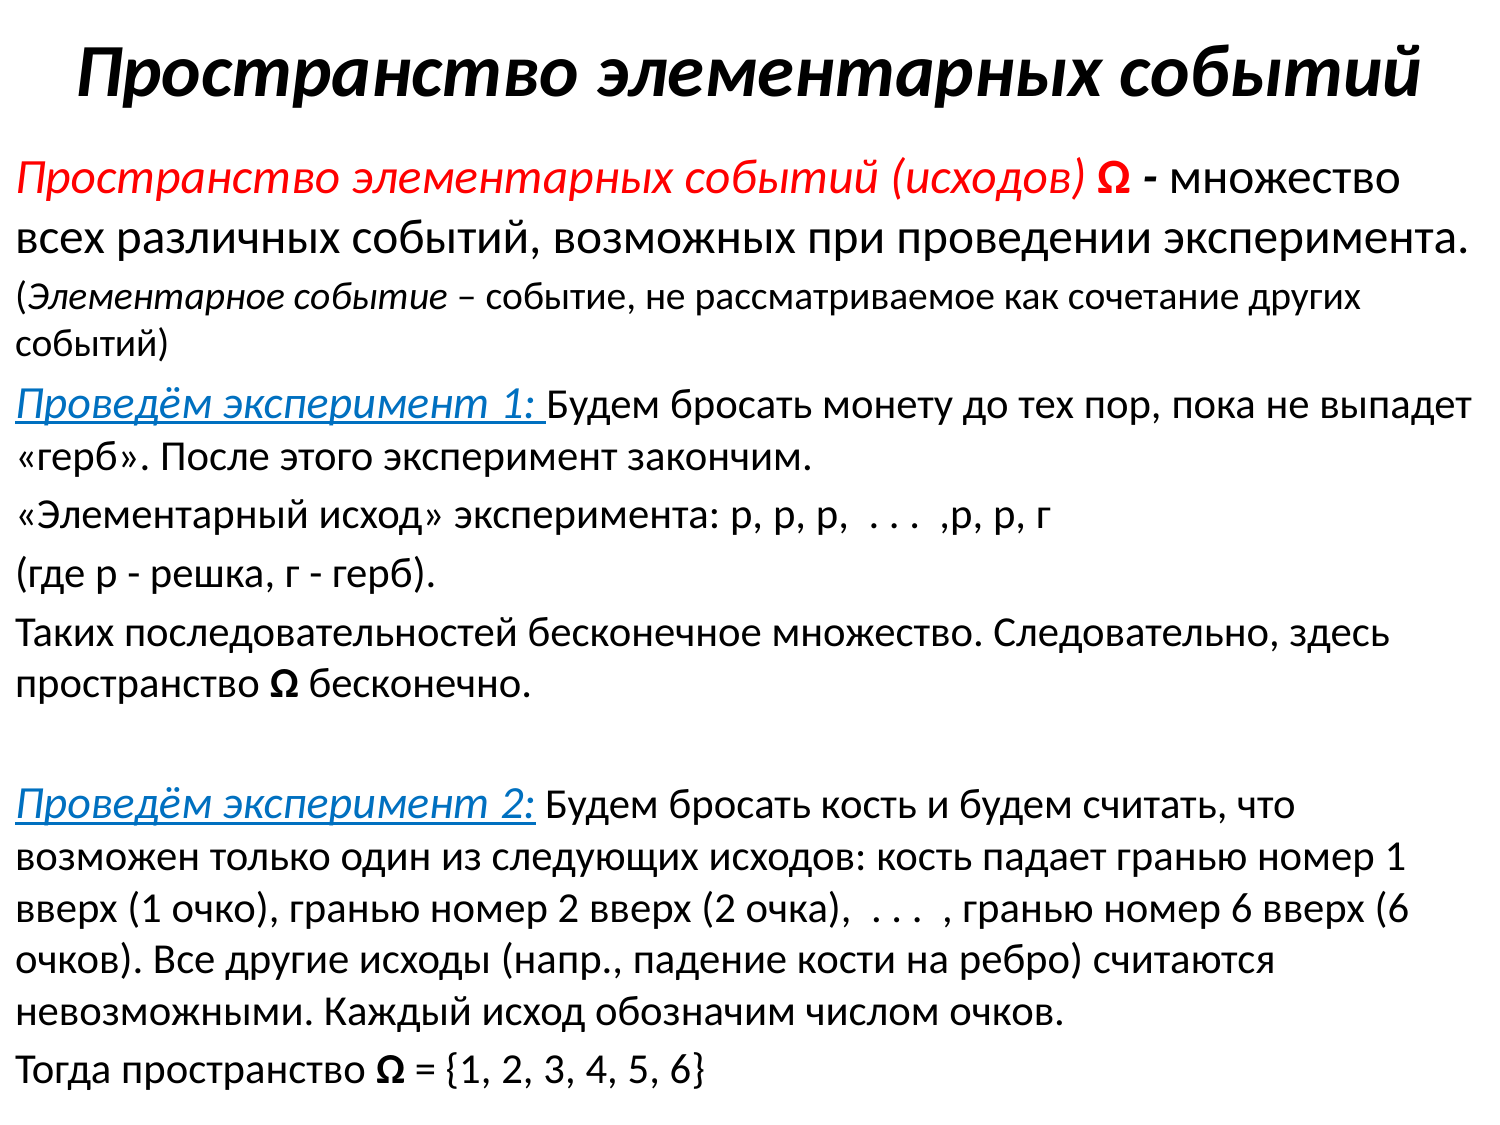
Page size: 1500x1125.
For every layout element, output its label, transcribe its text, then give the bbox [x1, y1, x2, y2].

list Пространство элементарных событий (исходов) Ω - множество всех различных событий, возможных при проведении эксперимента. (Элементарное событие – событие, не рассматриваемое как сочетание других событий) Проведём эксперимент 1: Будем бросать монету до тех пор, пока не выпадет «герб». После этого эксперимент закончим. «Элементарный исход» эксперимента: р, р, р, . . . ,р, р, г (где р - решка, г - герб). Таких последовательностей бесконечное множество. Следовательно, здесь пространство Ω бесконечно. Проведём эксперимент 2: Будем бросать кость и будем считать, что возможен только один из следующих исходов: кость падает гранью номер 1 вверх (1 очко), гранью номер 2 вверх (2 очка), . . . , гранью номер 6 вверх (6 очков). Все другие исходы (напр., падение кости на ребро) считаются невозможными. Каждый исход обозначим числом очков. Тогда пространство Ω = {1, 2, 3, 4, 5, 6} [0, 137, 1500, 1125]
title Пространство элементарных событий [0, 0, 1500, 137]
